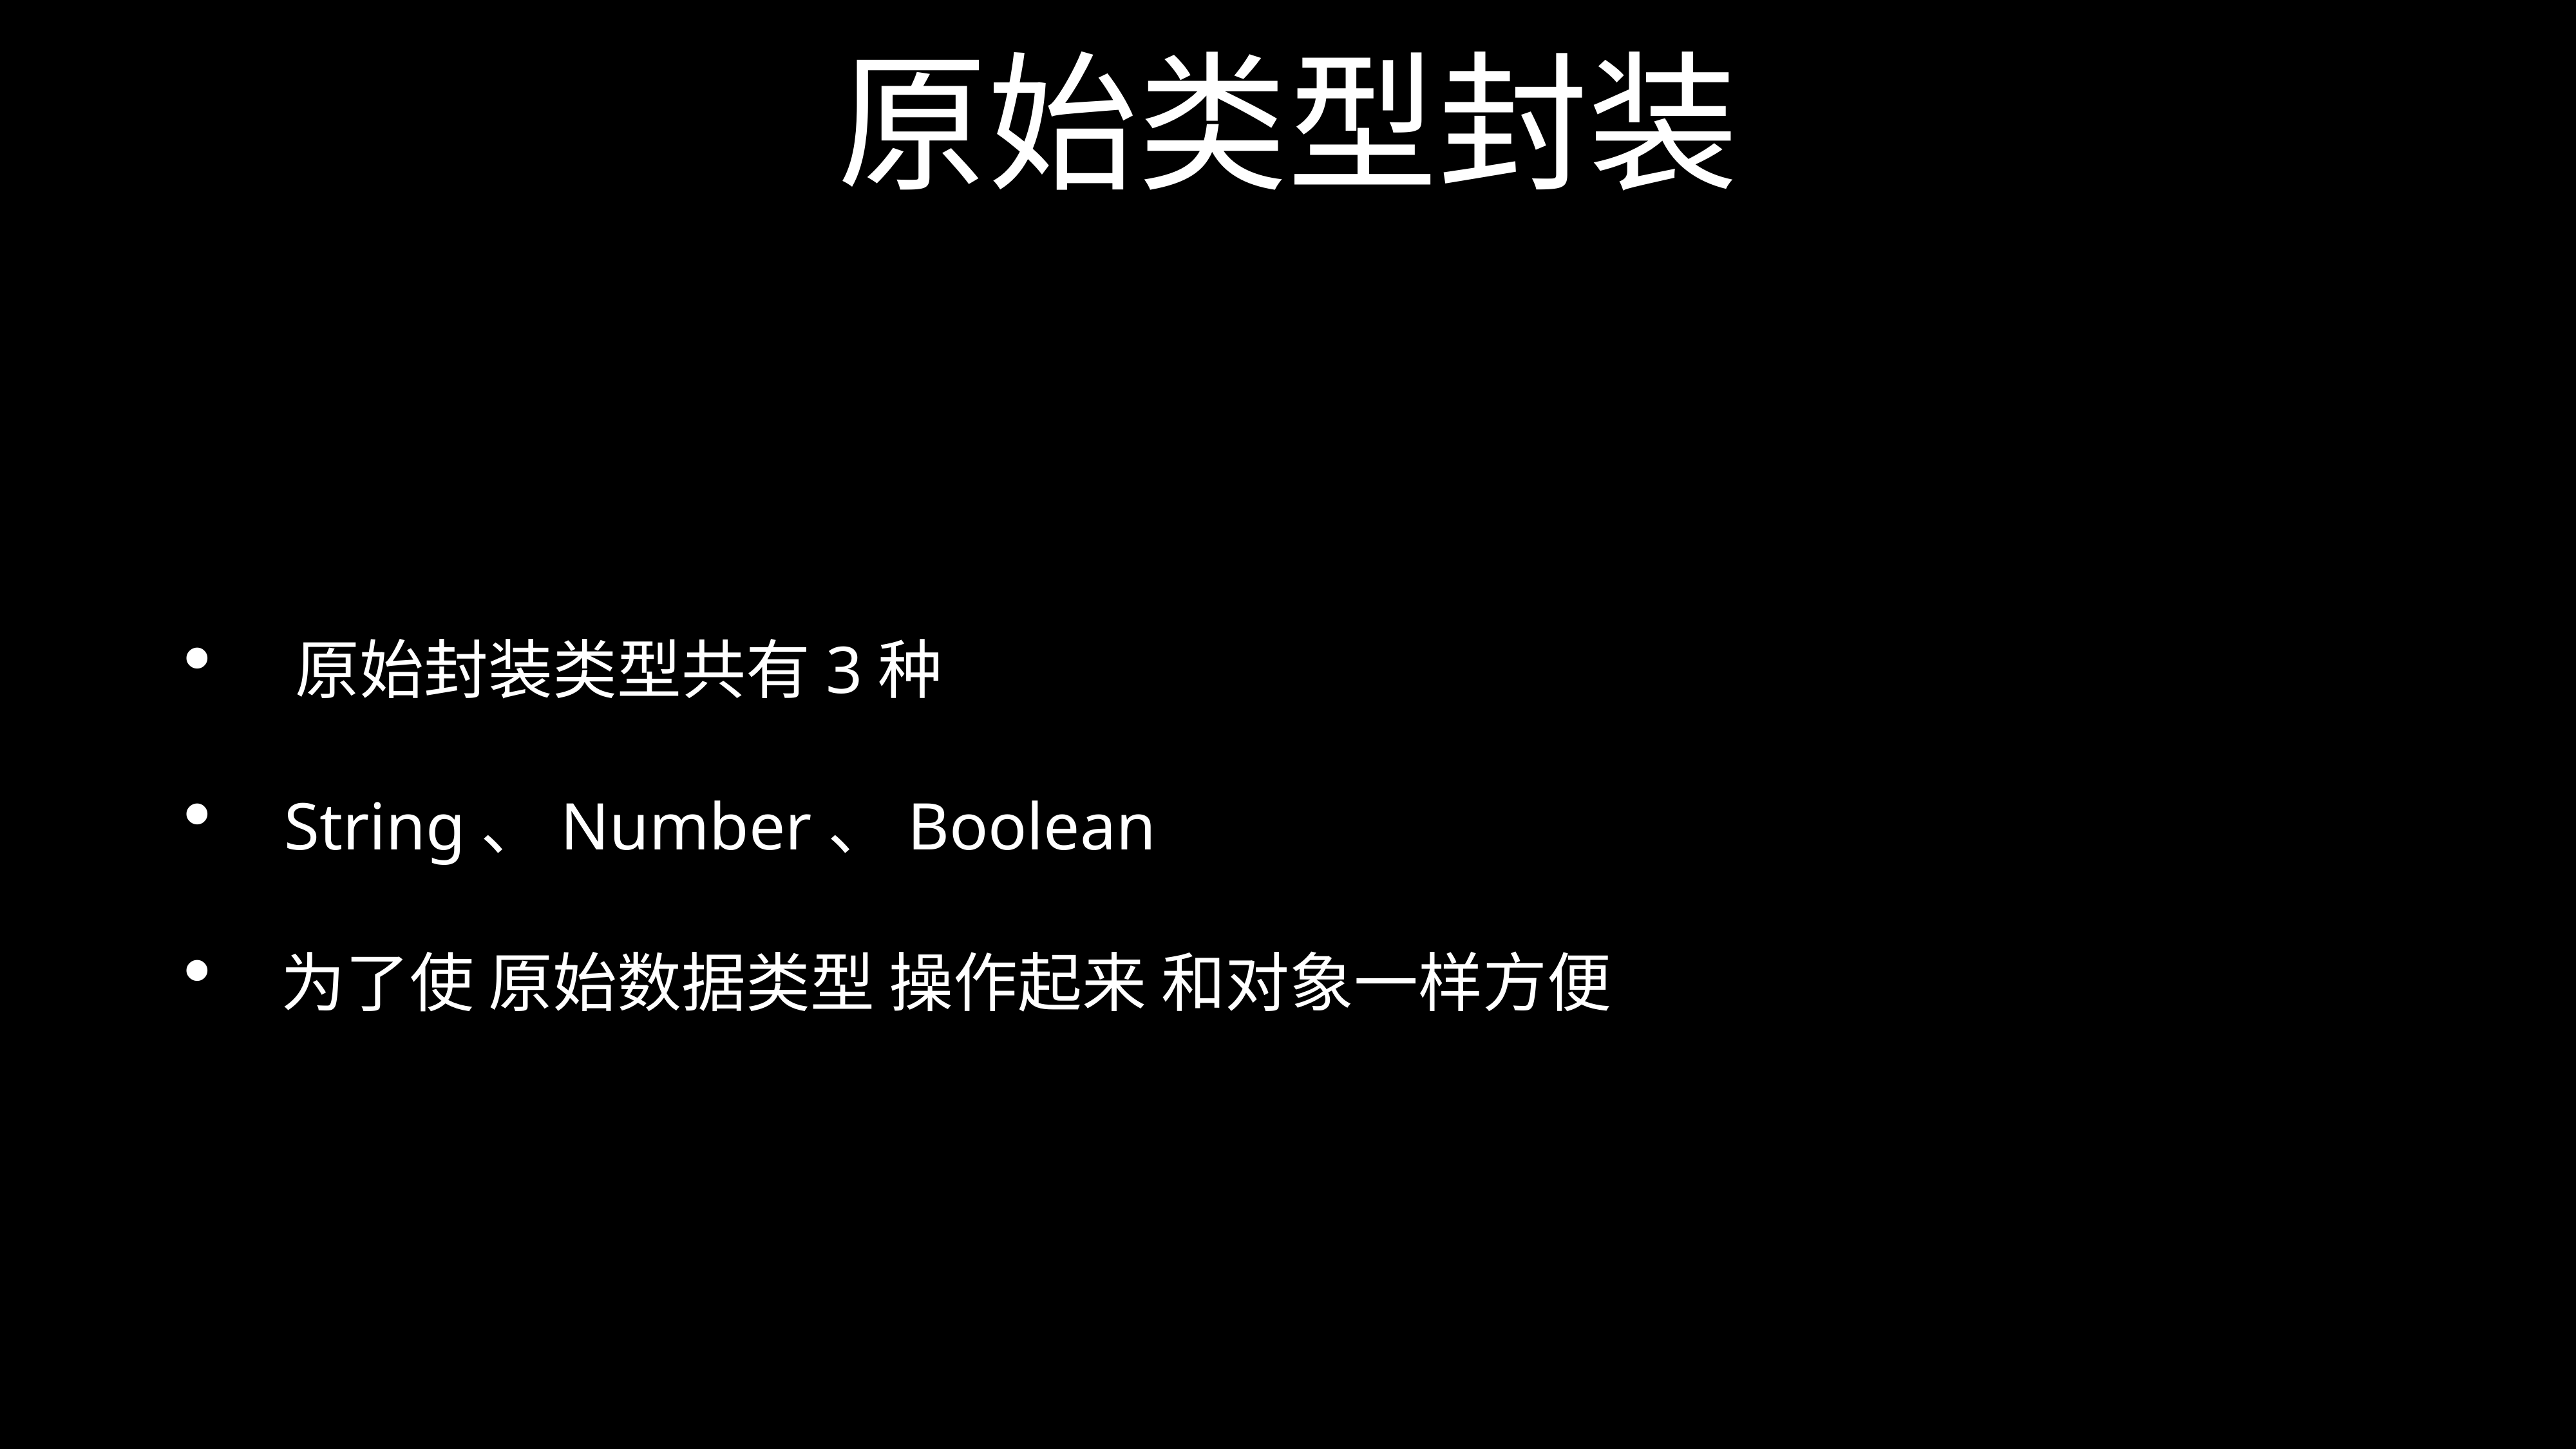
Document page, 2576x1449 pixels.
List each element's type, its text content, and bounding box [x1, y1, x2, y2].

title 原始类型封装 [178, 0, 2398, 240]
list 原始封装类型共有3种 String、Number、Boolean 为了使 原始数据类型 操作起来 和对象一样方便 [178, 332, 2398, 1316]
